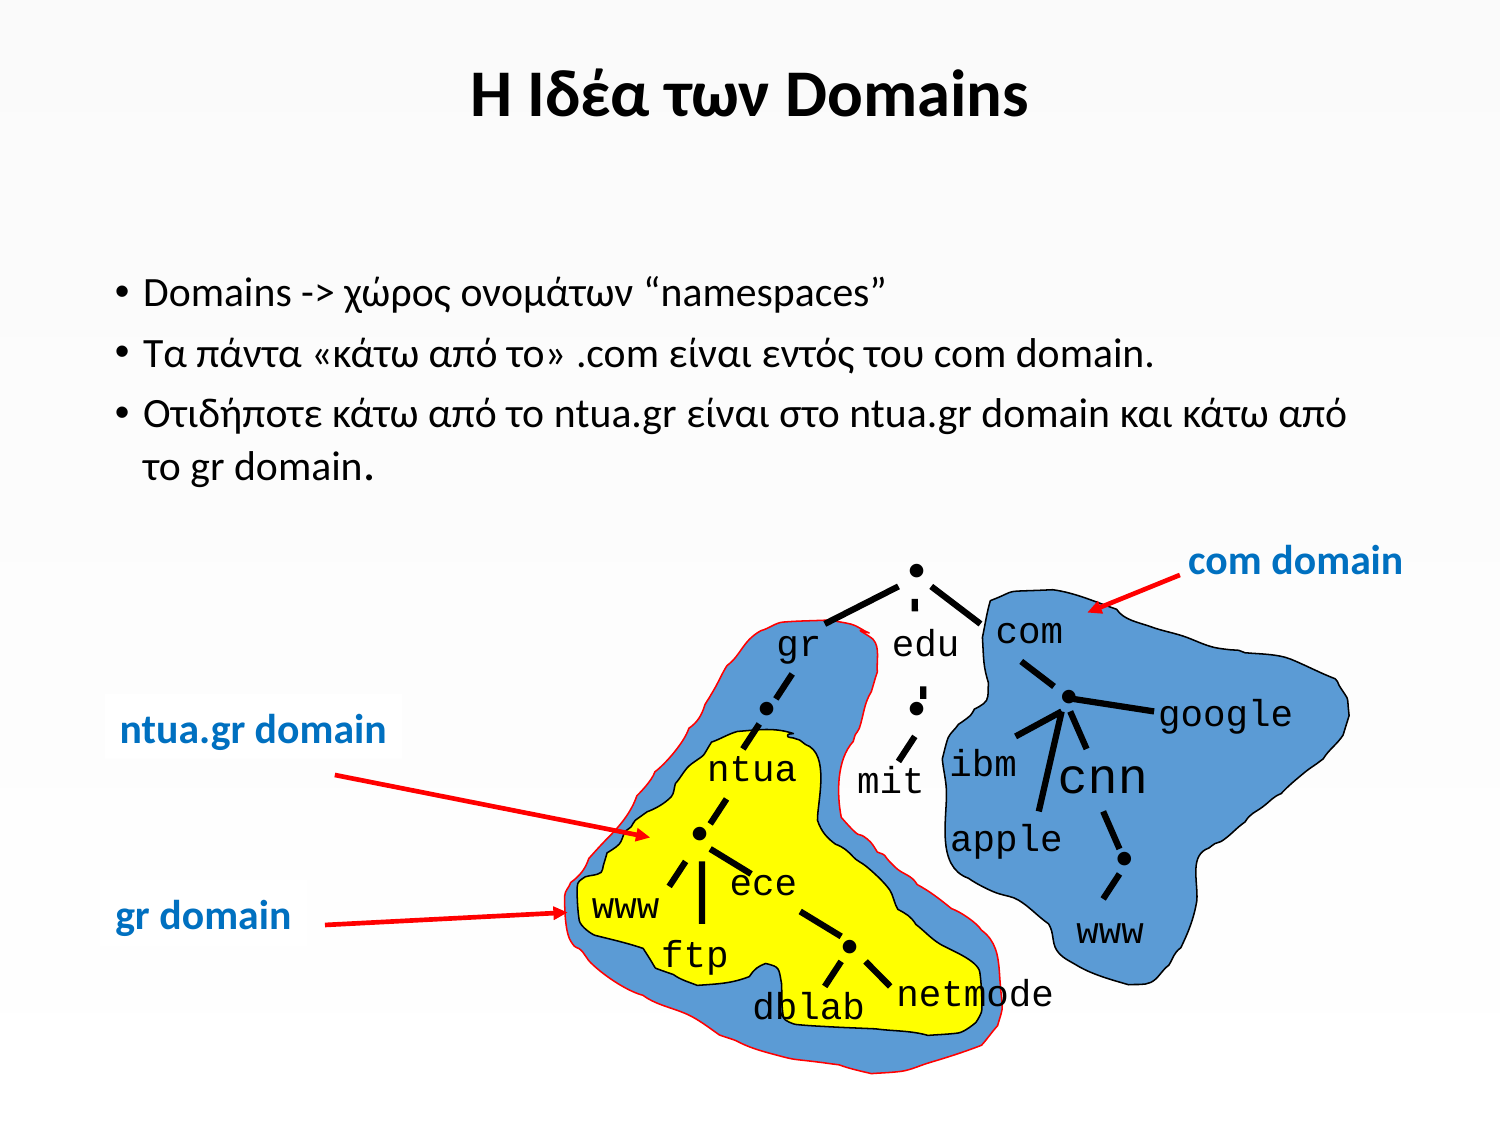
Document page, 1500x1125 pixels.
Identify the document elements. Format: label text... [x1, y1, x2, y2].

text_box netmode [1005, 987, 1113, 1022]
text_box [669, 586, 1120, 987]
text_box • [886, 537, 934, 586]
list Domains -> χώρος ονομάτων “namespaces” Τα πάντα «κάτω από το» .com είναι εντός του com domain. Οτιδήποτε κάτω από το ntua.gr είναι στο ntua.gr domain και κάτω από το gr domain. [100, 263, 1394, 619]
title Η Iδέα των Domains [0, 0, 1500, 204]
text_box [99, 619, 1005, 1074]
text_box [934, 524, 1420, 986]
